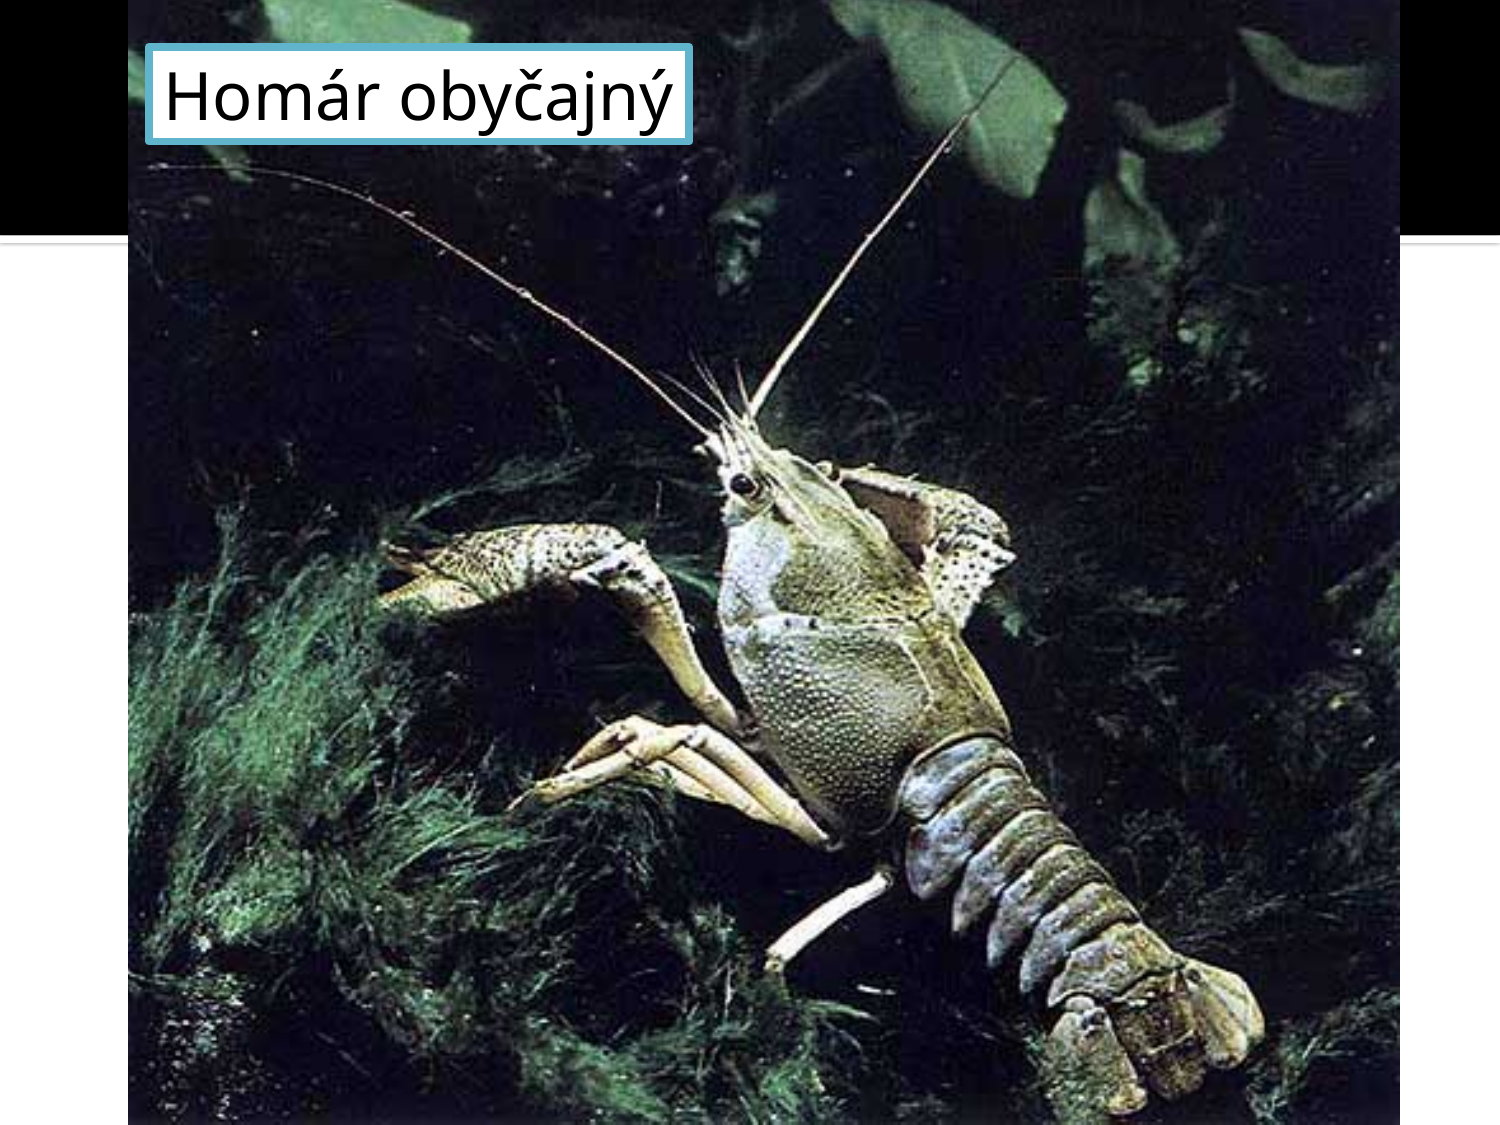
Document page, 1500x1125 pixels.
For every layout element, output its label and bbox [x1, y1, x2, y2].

list [128, 0, 1400, 1125]
